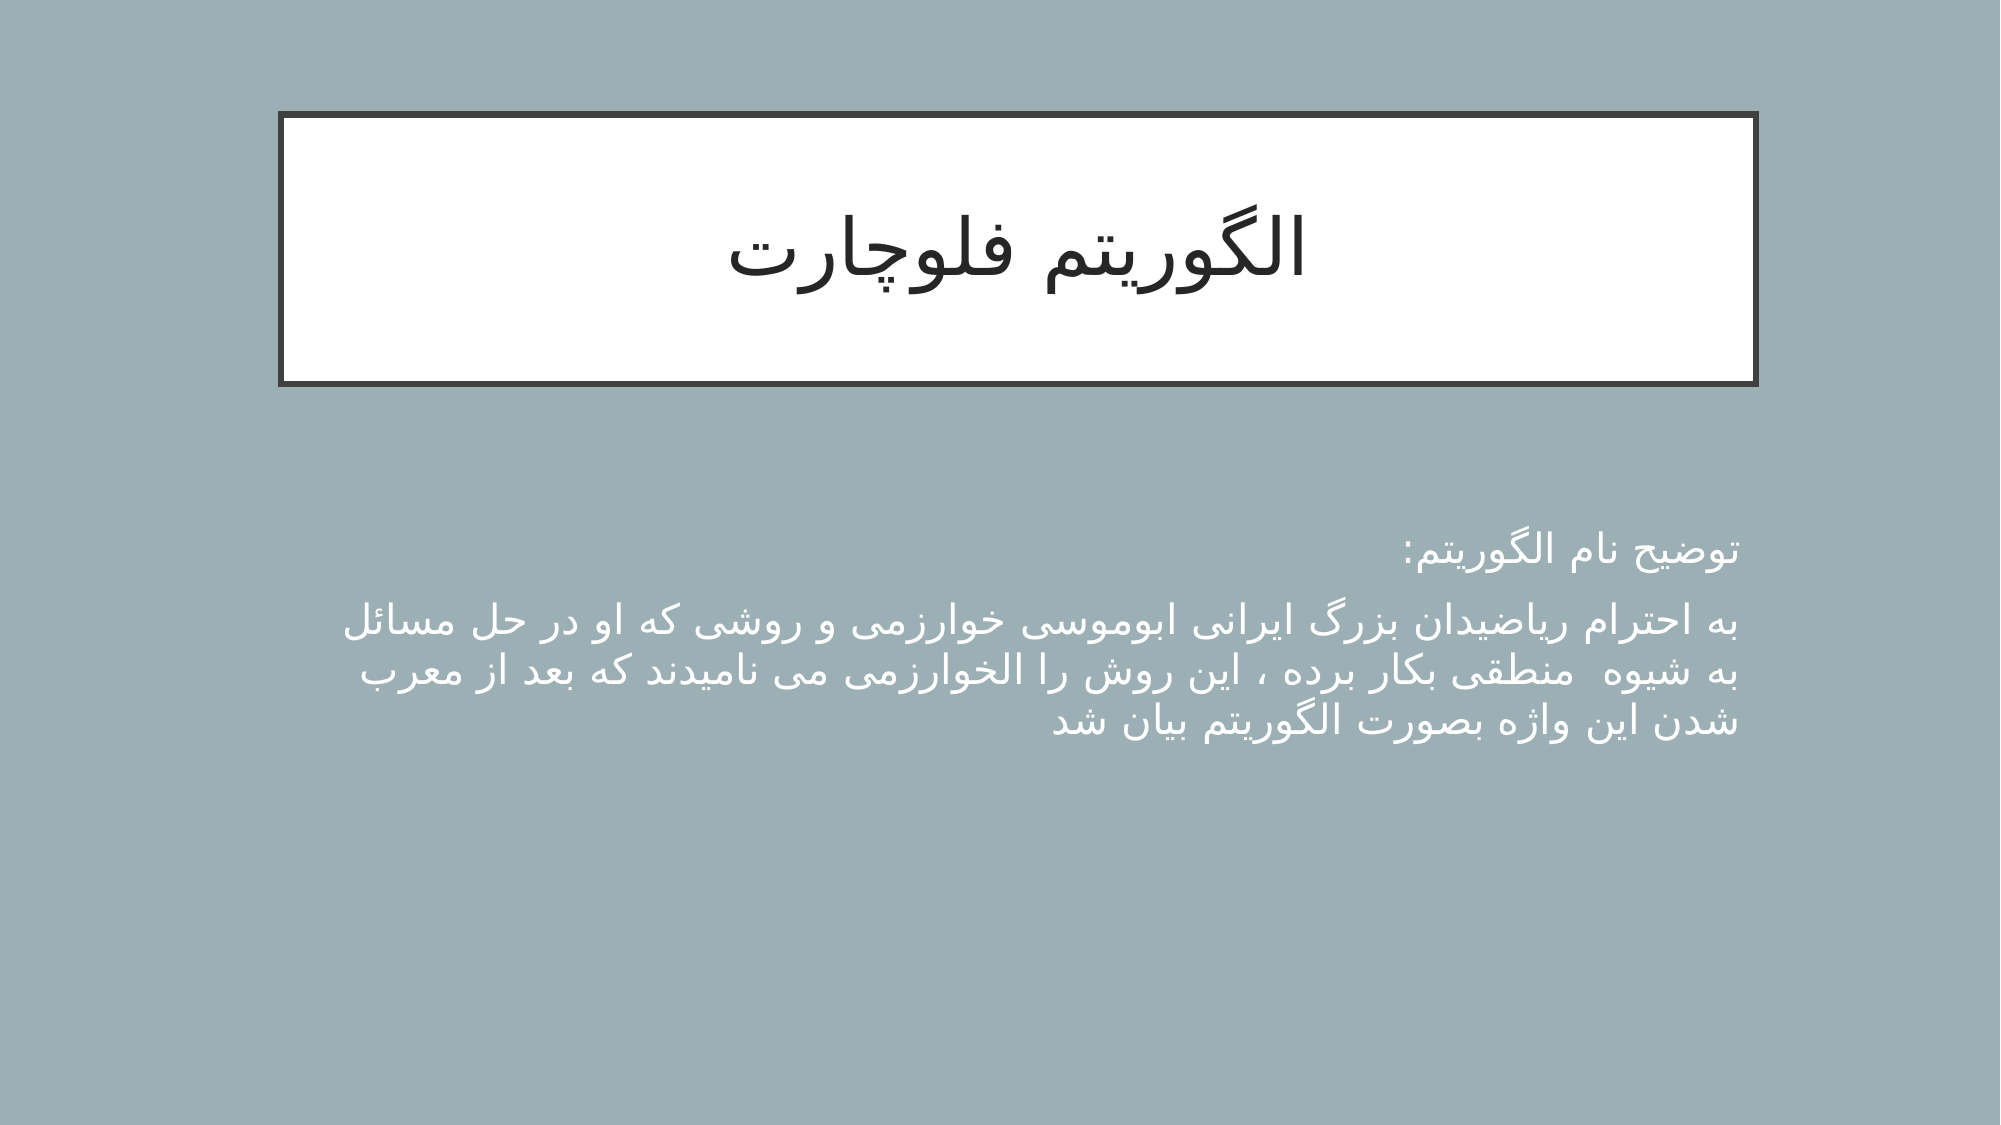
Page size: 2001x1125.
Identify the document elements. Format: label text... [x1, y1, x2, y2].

subtitle توضیح نام الگوریتم: به احترام ریاضیدان بزرگ ایرانی ابوموسی خوارزمی و روشی که او در حل مسائل به شیوه منطقی بکار برده ، این روش را الخوارزمی می نامیدند که بعد از معرب شدن این واژه بصورت الگوریتم بیان شد [281, 514, 1757, 858]
title الگوریتم فلوچارت [278, 111, 1759, 387]
